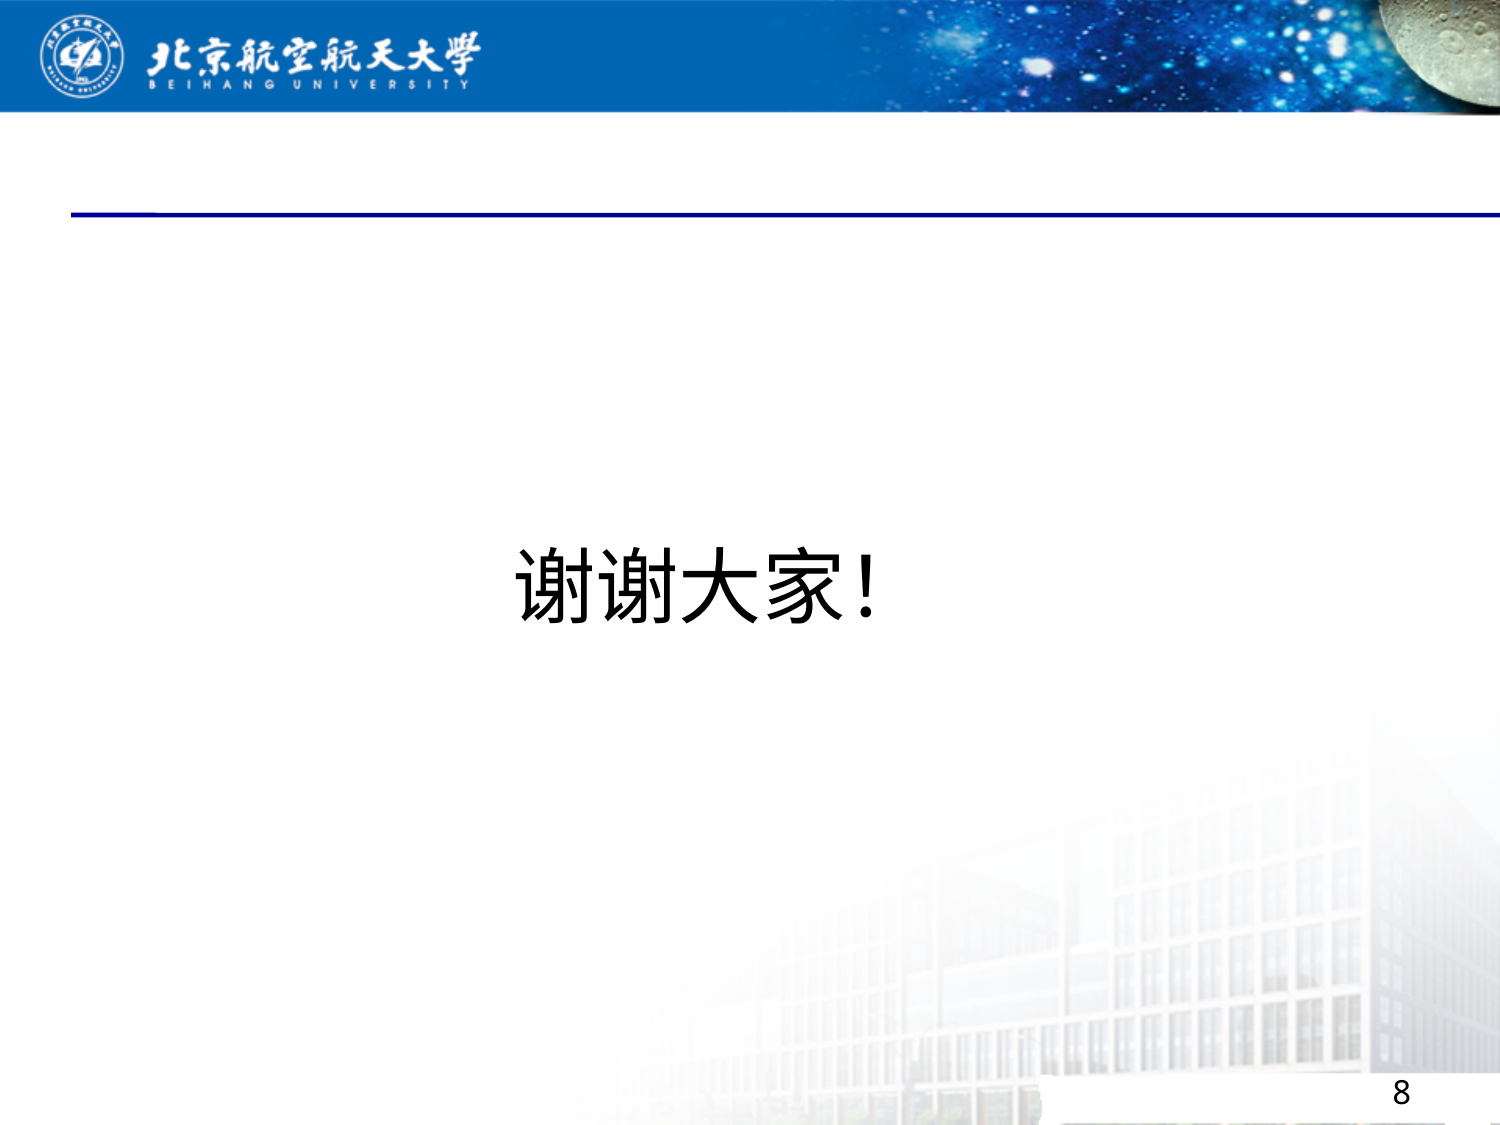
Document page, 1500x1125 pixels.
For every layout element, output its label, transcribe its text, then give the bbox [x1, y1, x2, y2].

picture [1344, 22, 1363, 32]
text_box 谢谢大家！ [395, 527, 1046, 642]
picture [0, 0, 1500, 1125]
